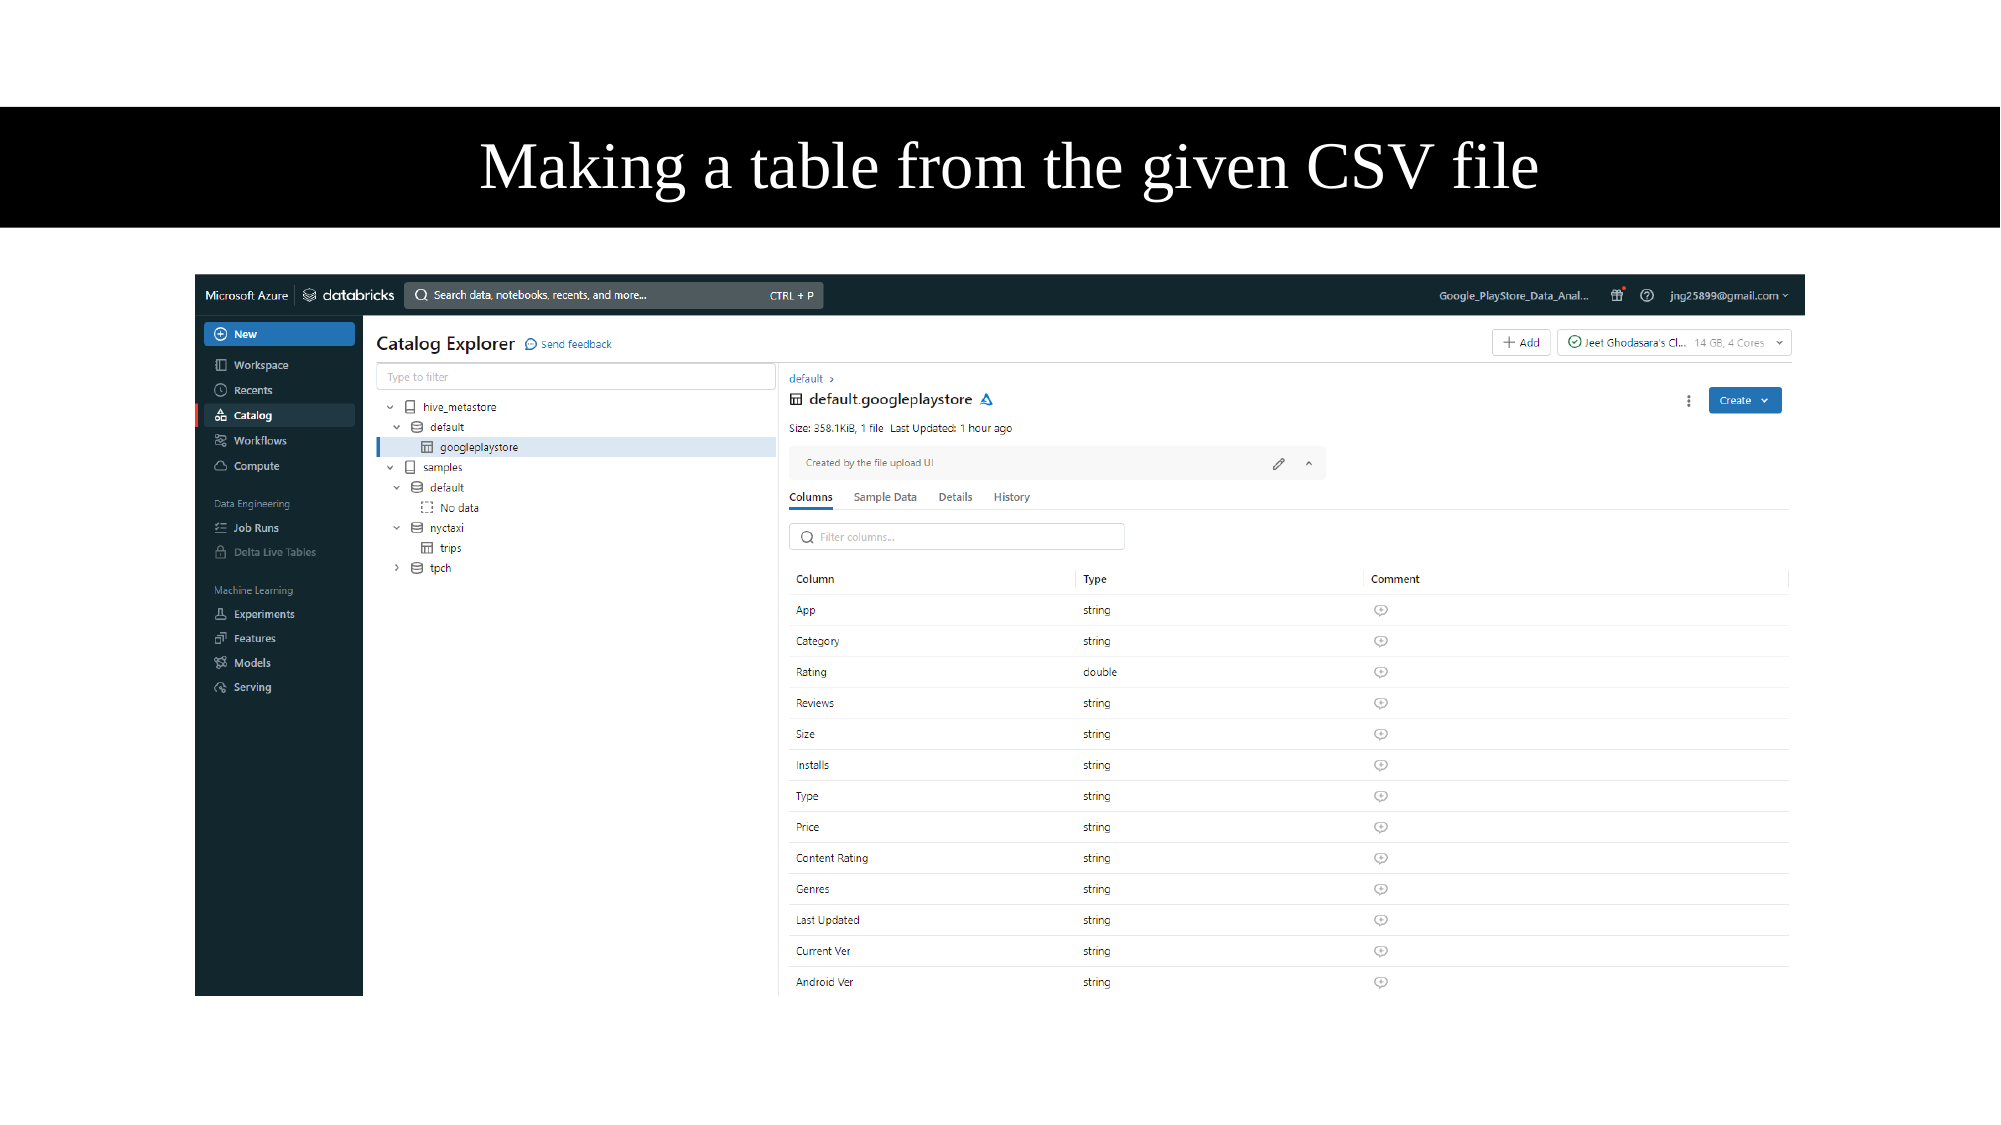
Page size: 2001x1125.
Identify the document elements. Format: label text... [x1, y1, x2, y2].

picture [194, 274, 1805, 996]
title Making a table from the given CSV file [91, 105, 1931, 228]
text_box [0, 106, 2000, 229]
